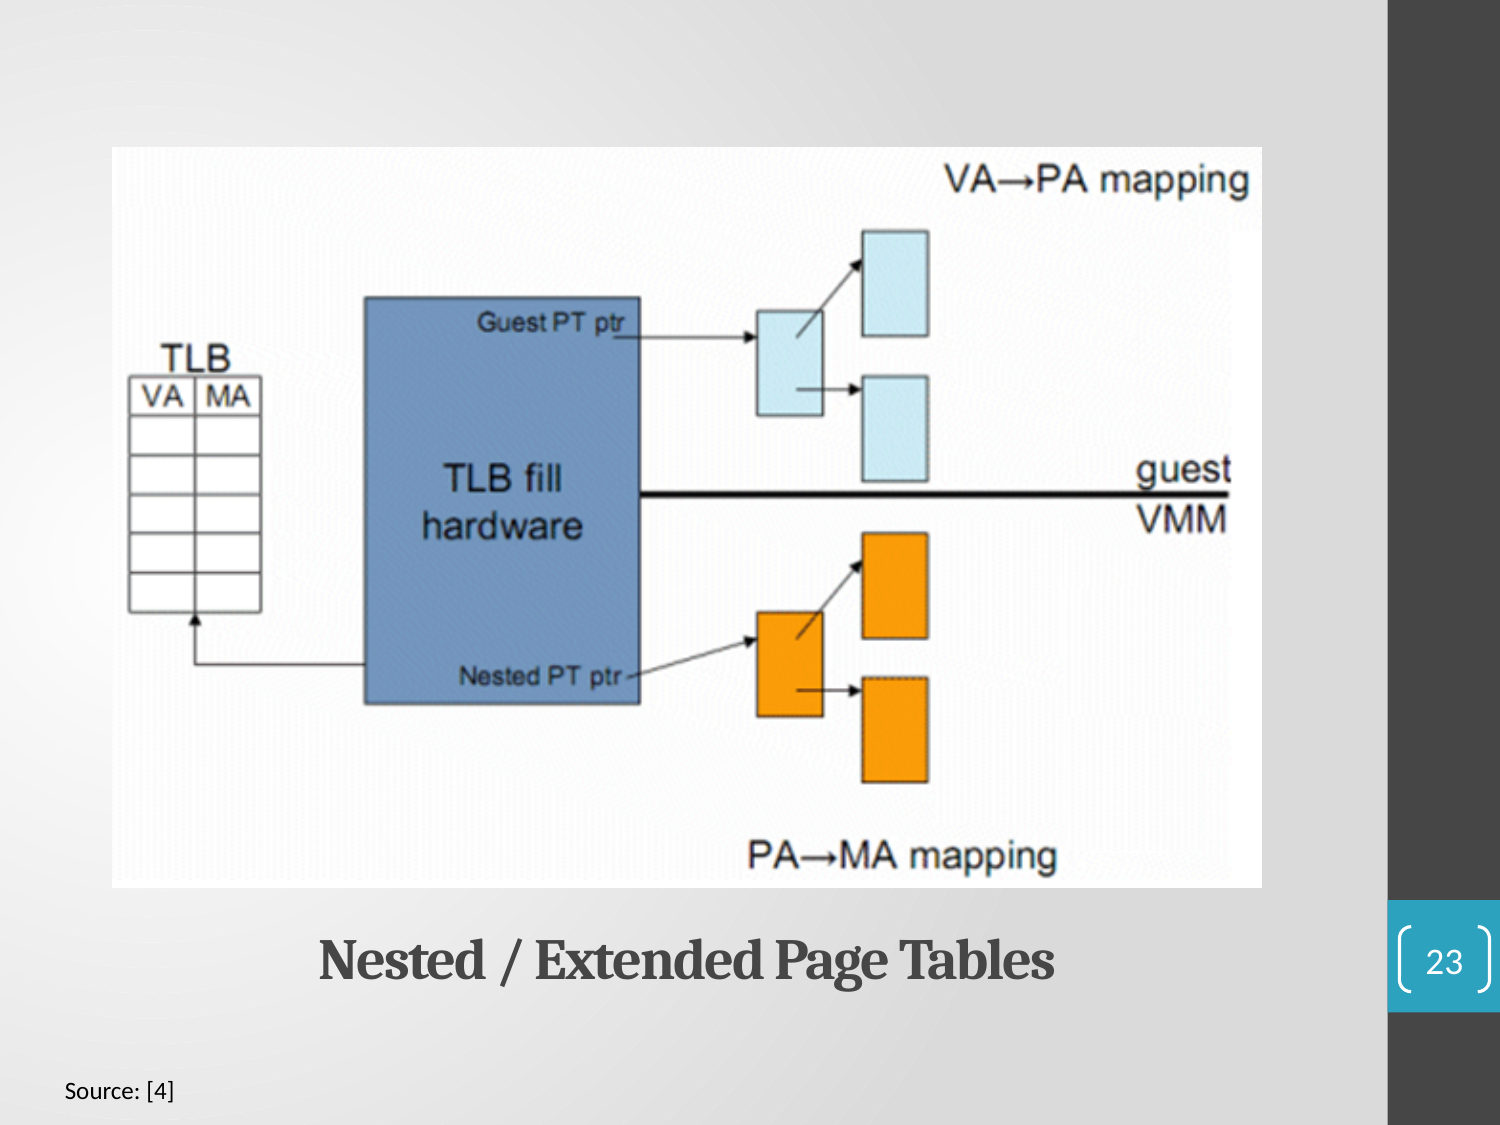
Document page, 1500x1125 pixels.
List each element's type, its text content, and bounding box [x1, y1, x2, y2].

picture [111, 147, 1262, 888]
slide_number 23 [1397, 925, 1492, 994]
text_box Source: [4] [49, 1067, 1325, 1112]
title Nested / Extended Page Tables [50, 901, 1325, 999]
